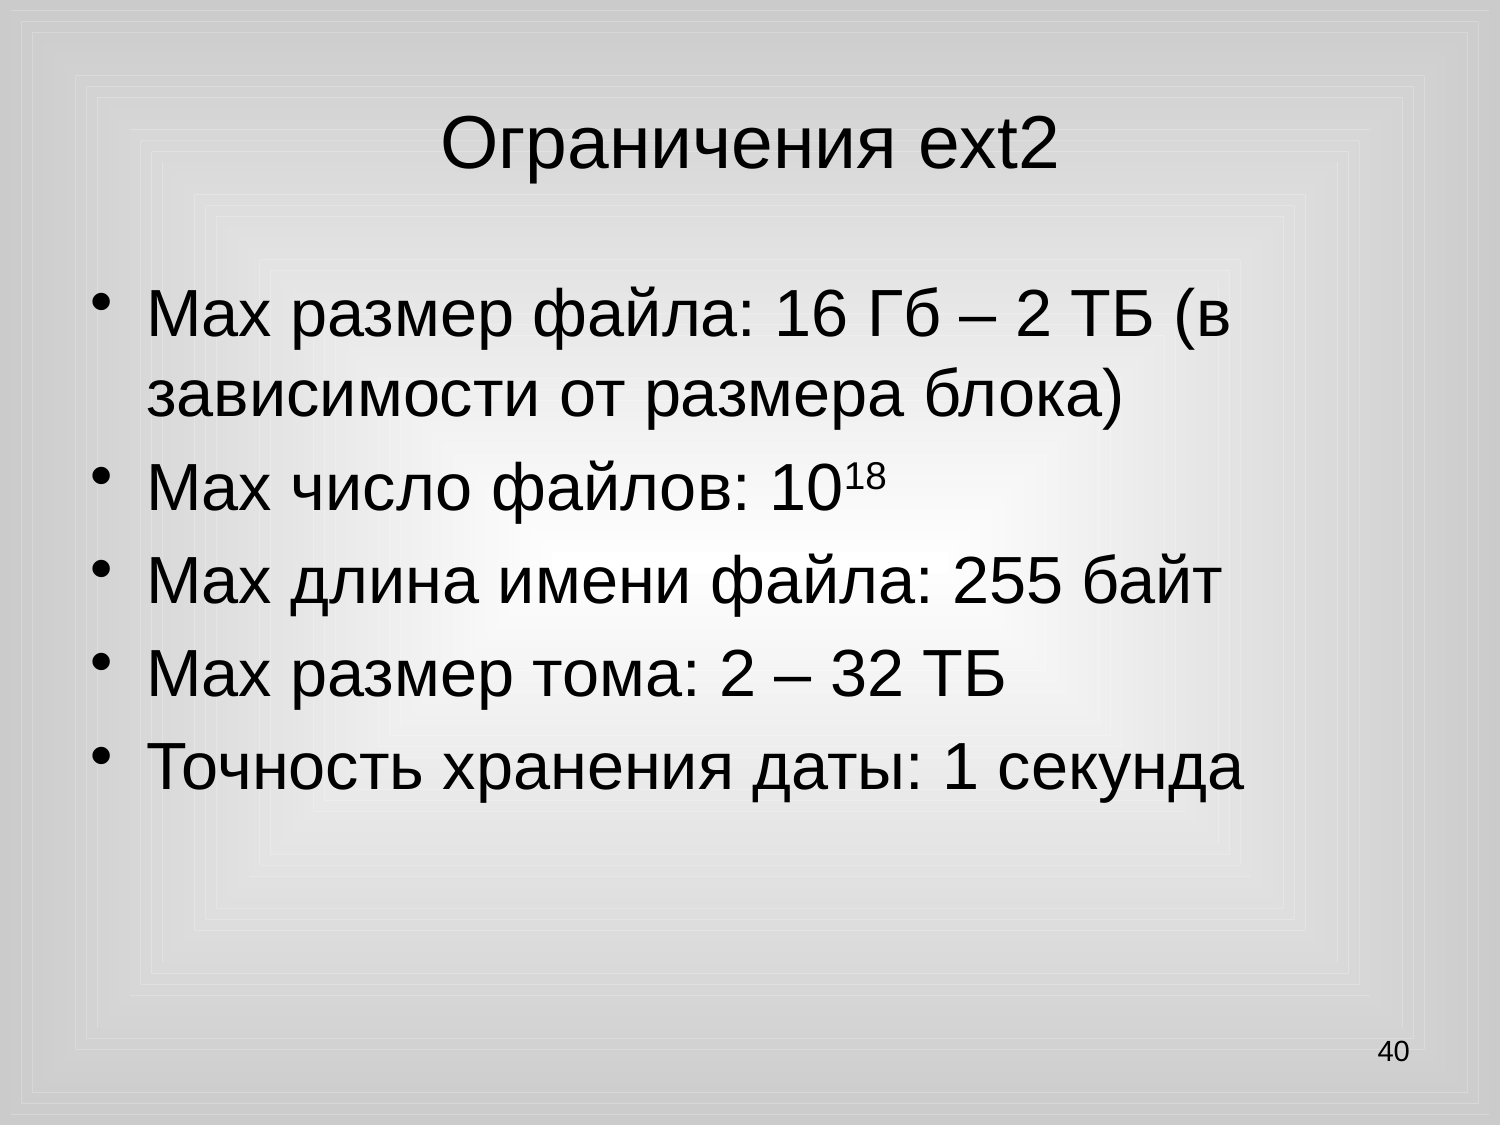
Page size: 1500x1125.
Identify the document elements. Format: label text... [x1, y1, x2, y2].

list Max размер файла: 16 Гб – 2 ТБ (в зависимости от размера блока) Max число файлов: 1018 Max длина имени файла: 255 байт Max размер тома: 2 – 32 ТБ Точность хранения даты: 1 секунда [74, 262, 1426, 1006]
slide_number 40 [1074, 1024, 1426, 1103]
title Ограничения ext2 [74, 44, 1426, 233]
